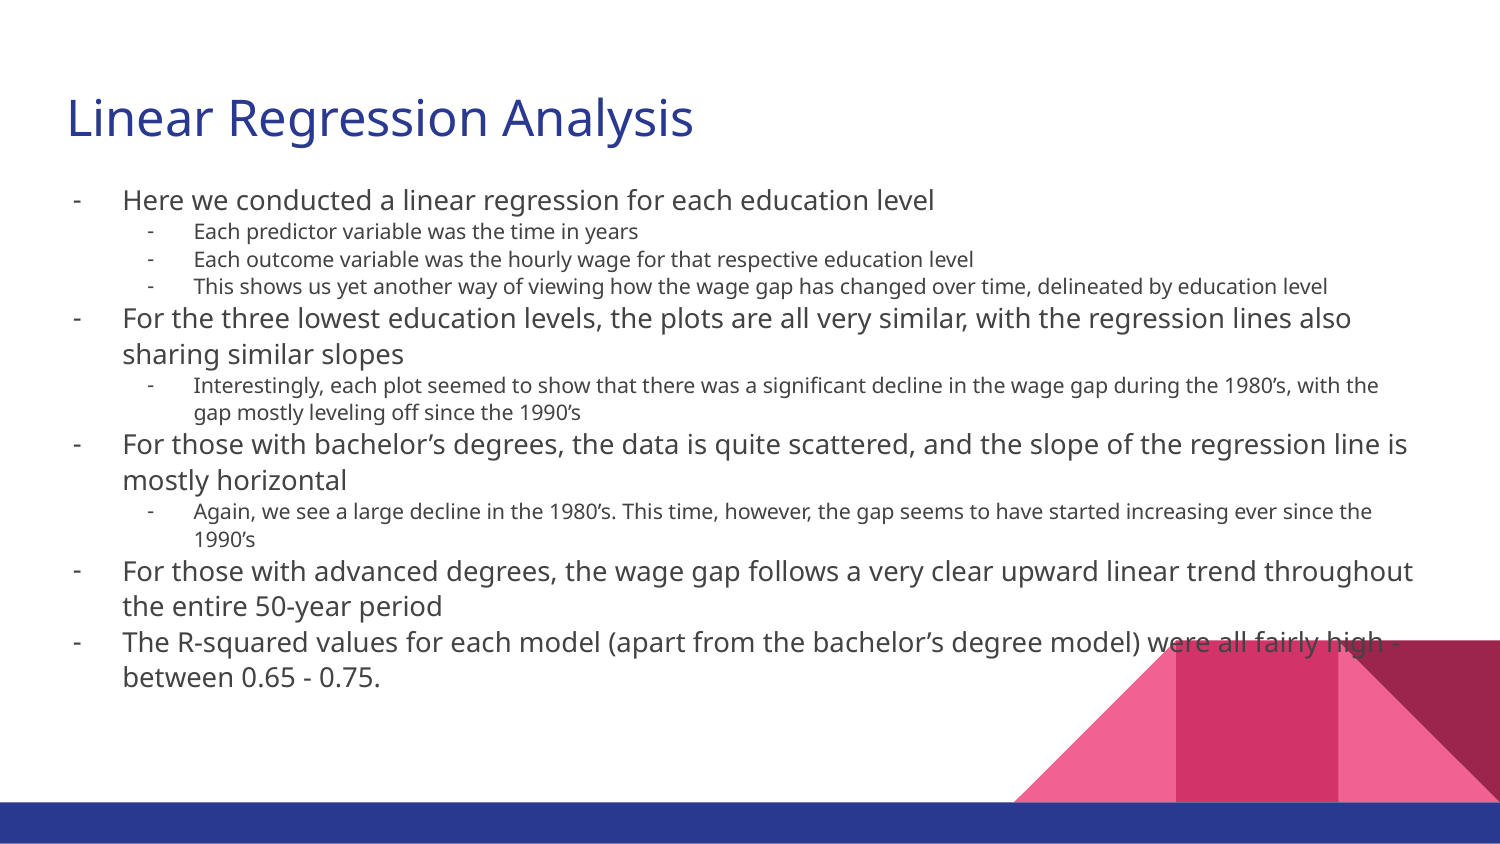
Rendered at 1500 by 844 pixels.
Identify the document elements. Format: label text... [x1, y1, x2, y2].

list Here we conducted a linear regression for each education level Each predictor variable was the time in years Each outcome variable was the hourly wage for that respective education level This shows us yet another way of viewing how the wage gap has changed over time, delineated by education level For the three lowest education levels, the plots are all very similar, with the regression lines also sharing similar slopes Interestingly, each plot seemed to show that there was a significant decline in the wage gap during the 1980’s, with the gap mostly leveling off since the 1990’s For those with bachelor’s degrees, the data is quite scattered, and the slope of the regression line is mostly horizontal Again, we see a large decline in the 1980’s. This time, however, the gap seems to have started increasing ever since the 1990’s For those with advanced degrees, the wage gap follows a very clear upward linear trend throughout the entire 50-year period The R-squared values for each model (apart from the bachelor’s degree model) were all fairly high - between 0.65 - 0.75. [36, 166, 1434, 715]
title Linear Regression Analysis [51, 67, 1449, 167]
